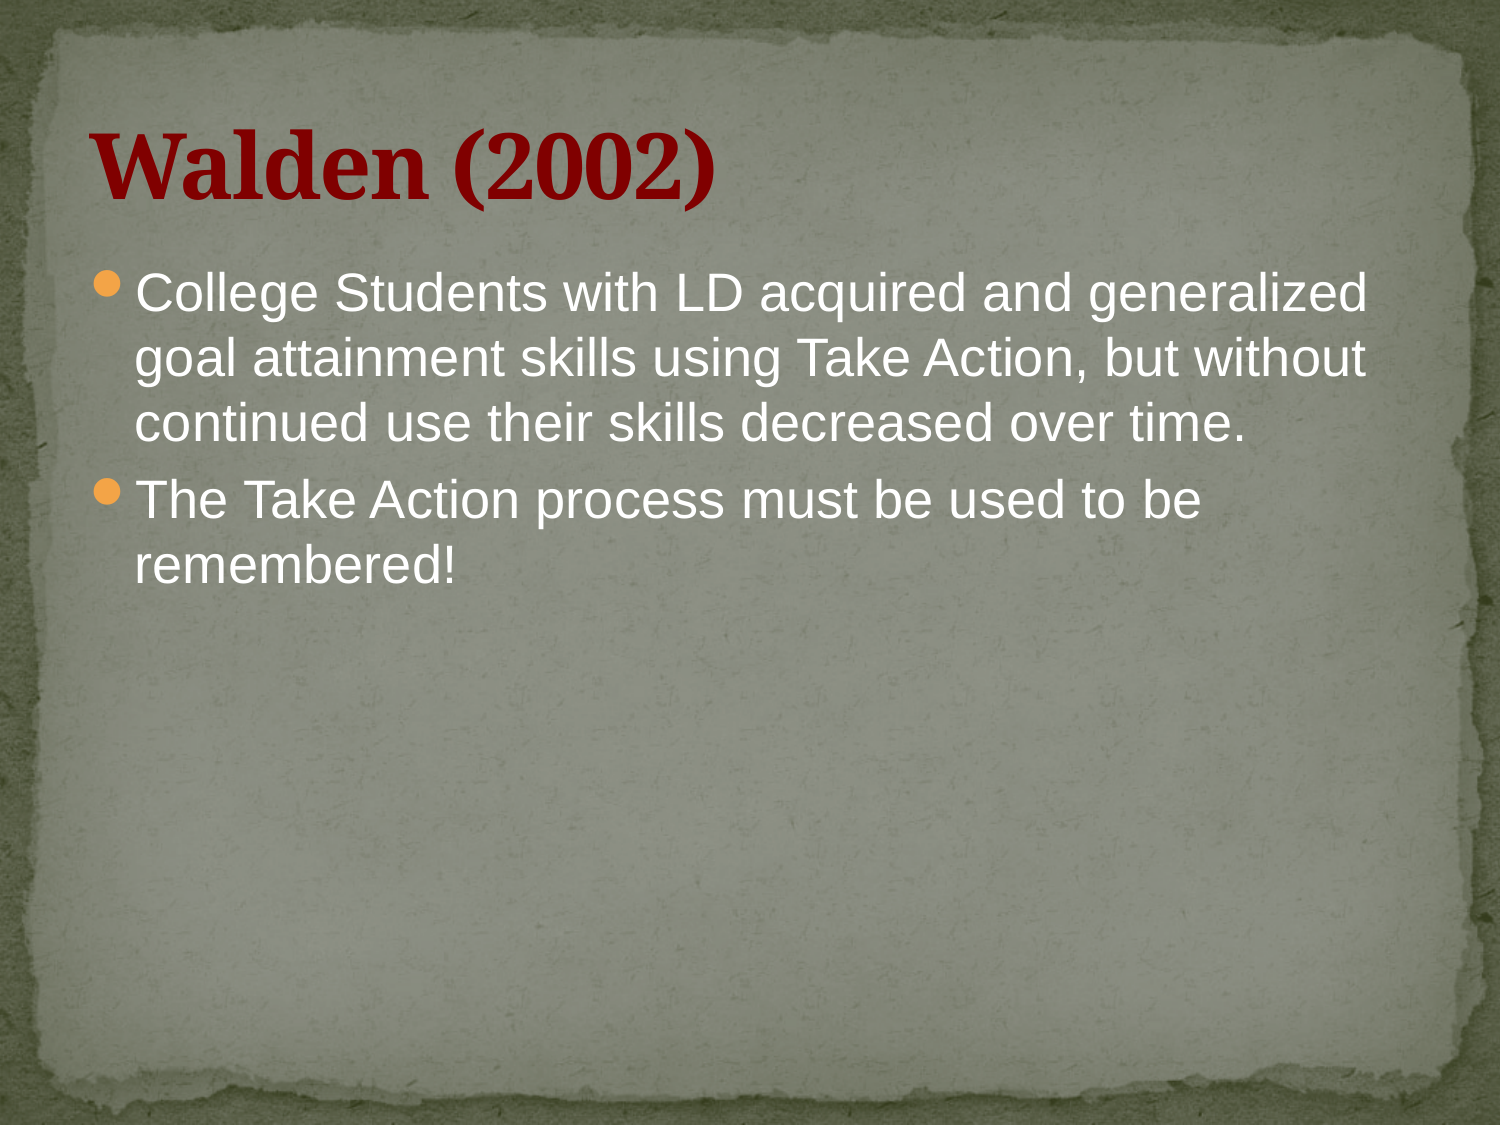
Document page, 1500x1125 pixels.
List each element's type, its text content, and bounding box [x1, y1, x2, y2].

title Walden (2002) [74, 24, 1425, 225]
list College Students with LD acquired and generalized goal attainment skills using Take Action, but without continued use their skills decreased over time. The Take Action process must be used to be remembered! [75, 249, 1425, 1000]
